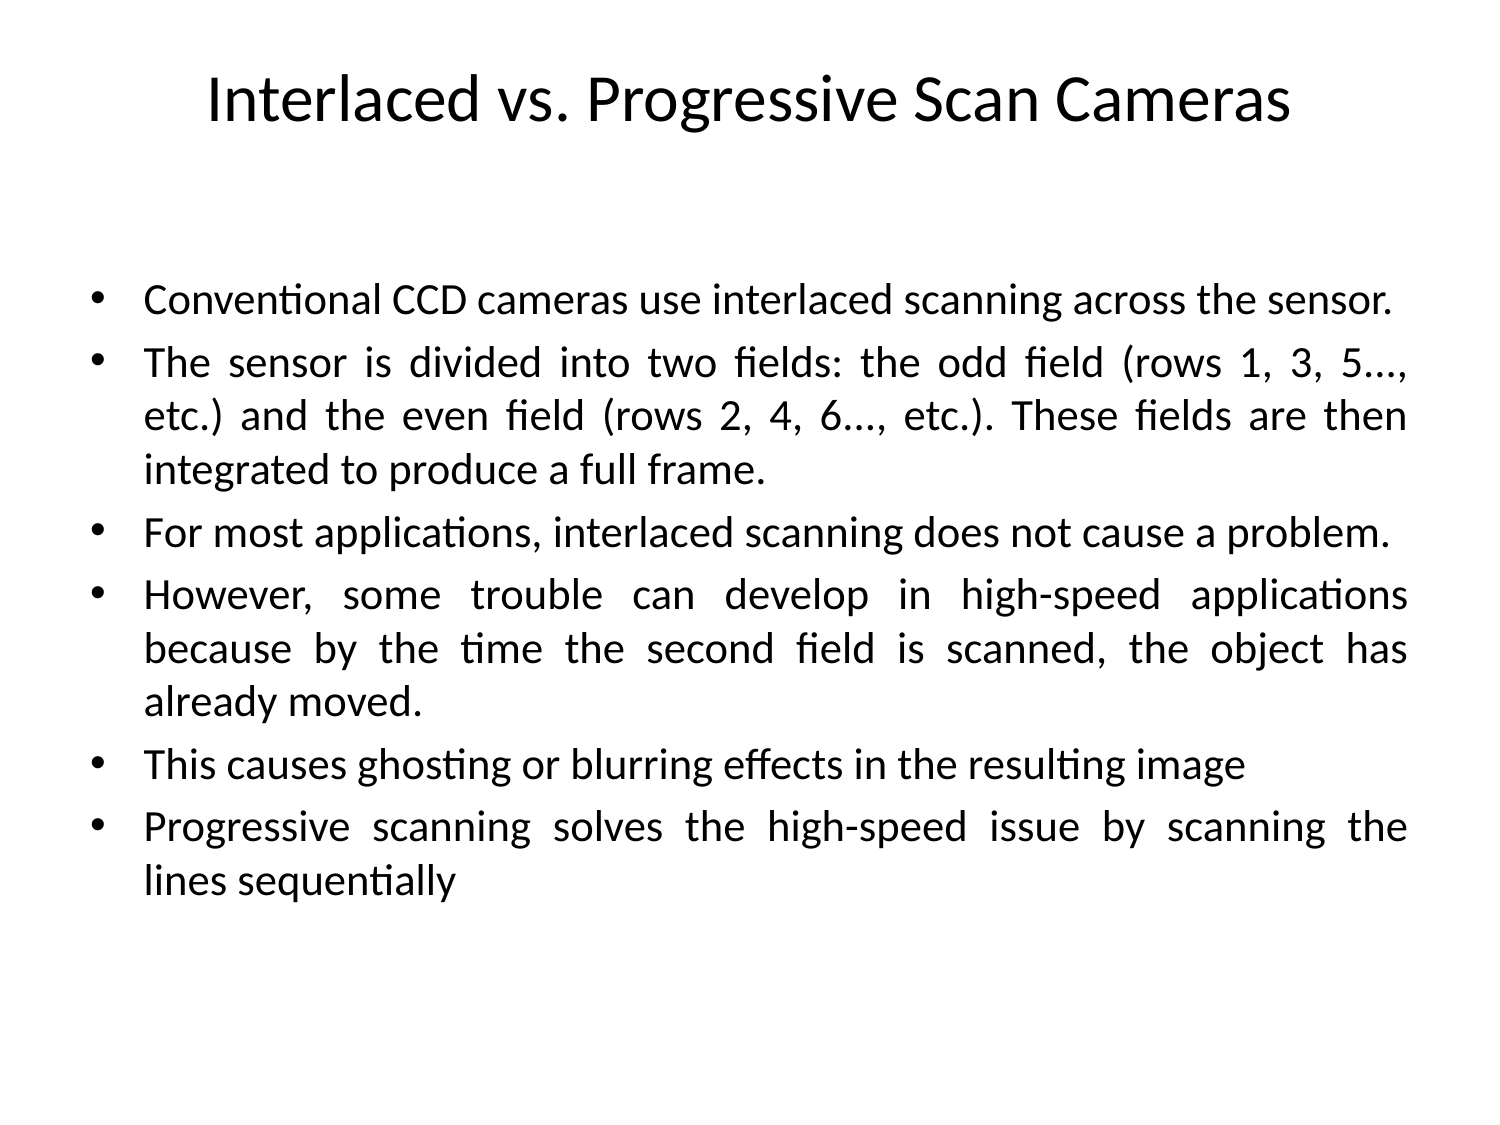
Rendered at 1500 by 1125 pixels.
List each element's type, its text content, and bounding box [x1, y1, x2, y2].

title Interlaced vs. Progressive Scan Cameras [75, 45, 1425, 233]
list Conventional CCD cameras use interlaced scanning across the sensor. The sensor is divided into two fields: the odd field (rows 1, 3, 5..., etc.) and the even field (rows 2, 4, 6..., etc.). These fields are then integrated to produce a full frame. For most applications, interlaced scanning does not cause a problem. However, some trouble can develop in high-speed applications because by the time the second field is scanned, the object has already moved. This causes ghosting or blurring effects in the resulting image Progressive scanning solves the high-speed issue by scanning the lines sequentially [75, 262, 1425, 1005]
